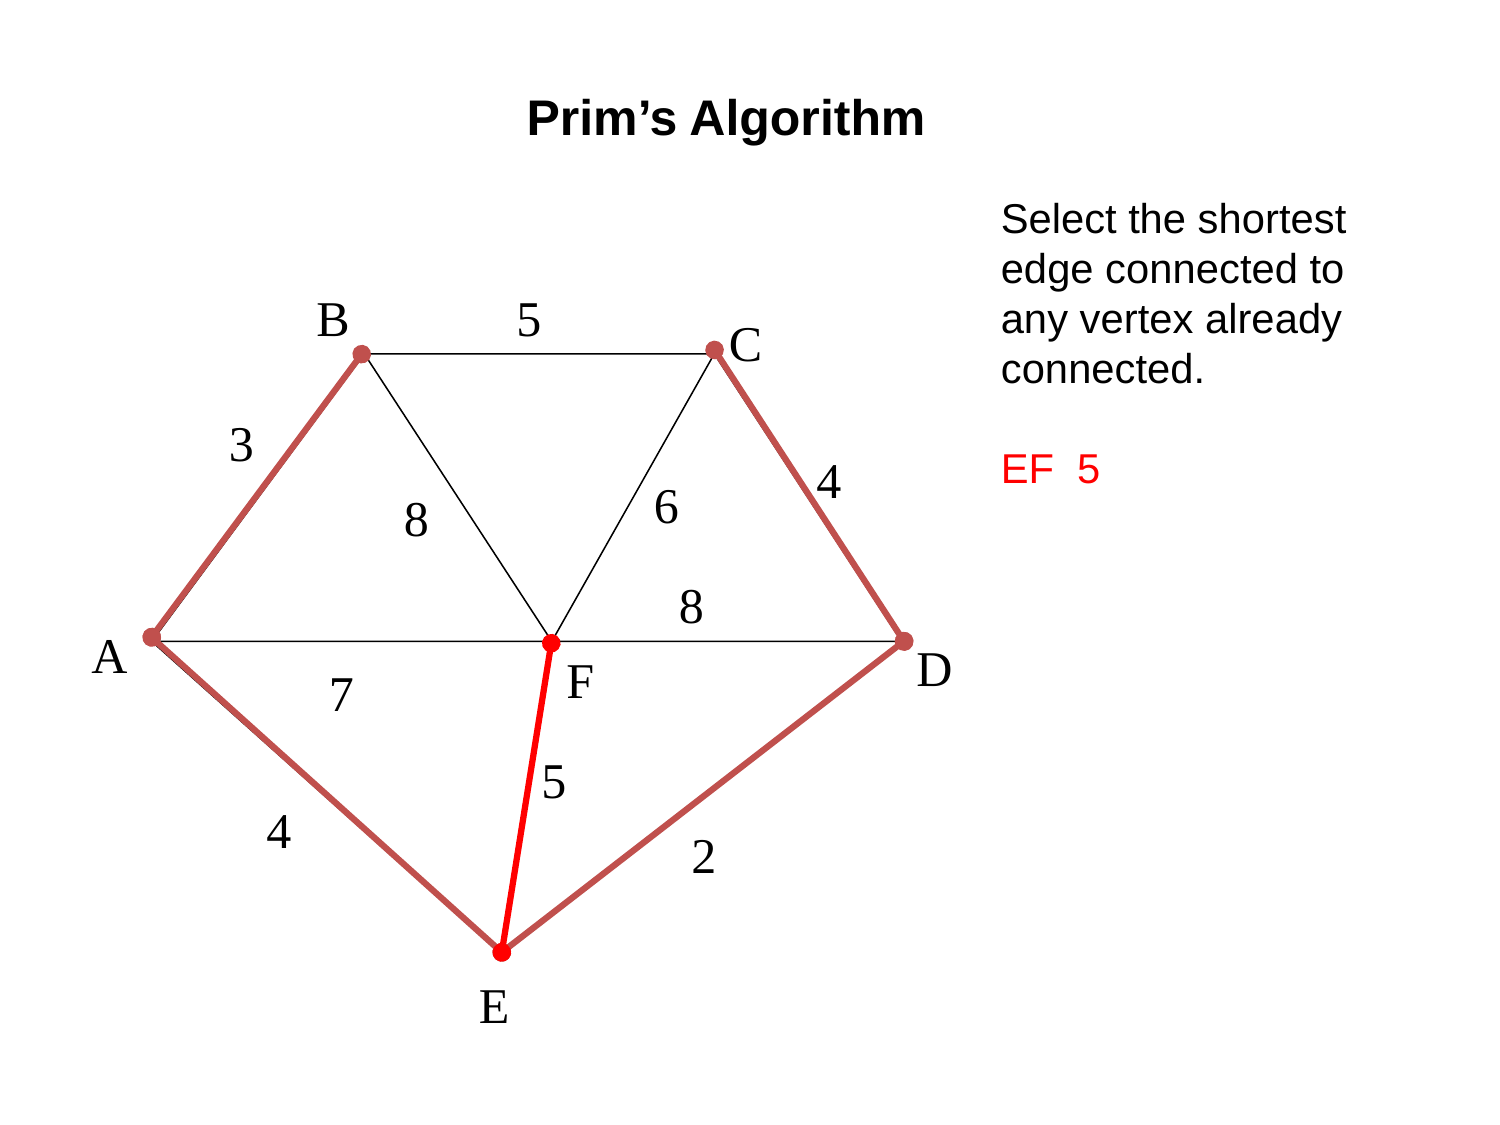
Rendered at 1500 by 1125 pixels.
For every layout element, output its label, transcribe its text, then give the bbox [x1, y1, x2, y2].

text_box Select the shortest edge connected to any vertex already connected. EF 5 [986, 184, 1424, 650]
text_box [76, 278, 977, 1042]
text_box Prim’s Algorithm [135, 78, 1317, 153]
